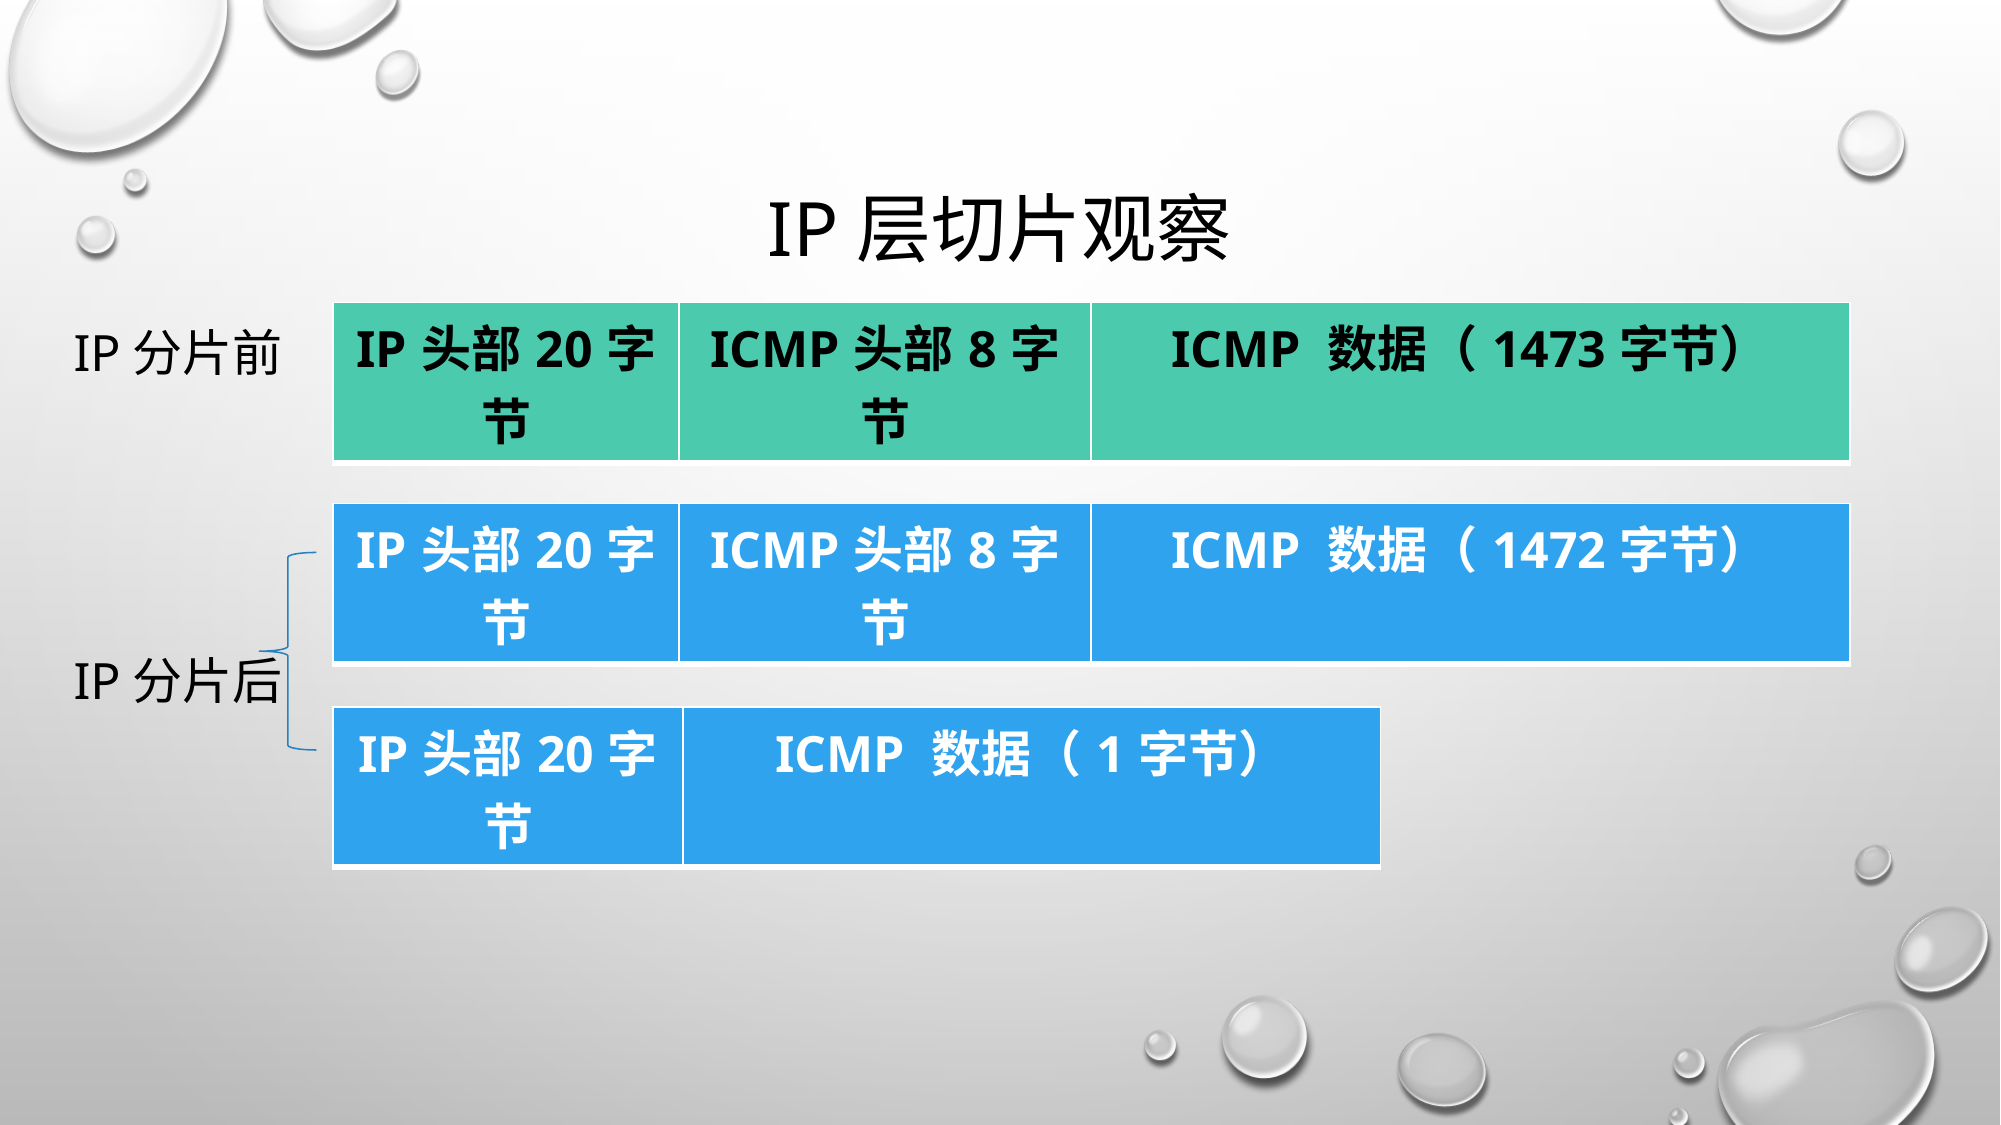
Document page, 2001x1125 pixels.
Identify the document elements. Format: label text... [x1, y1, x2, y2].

table_header IP头部20字节 [334, 303, 678, 460]
text_box IP分片前 [58, 313, 298, 389]
table_header ICMP头部8字节 [680, 303, 1090, 460]
table_header IP头部20字节 [334, 504, 678, 661]
table_header ICMP头部8字节 [680, 504, 1090, 661]
text_box [287, 551, 317, 751]
table_header ICMP 数据（1字节） [684, 708, 1380, 864]
text_box IP分片后 [58, 641, 298, 717]
picture [0, 0, 2000, 1125]
table_header ICMP 数据（1473字节） [1092, 303, 1849, 460]
table_header ICMP 数据（1472字节） [1092, 504, 1849, 661]
title Ip层切片观察 [149, 101, 1851, 364]
table_header IP头部20字节 [334, 708, 682, 864]
